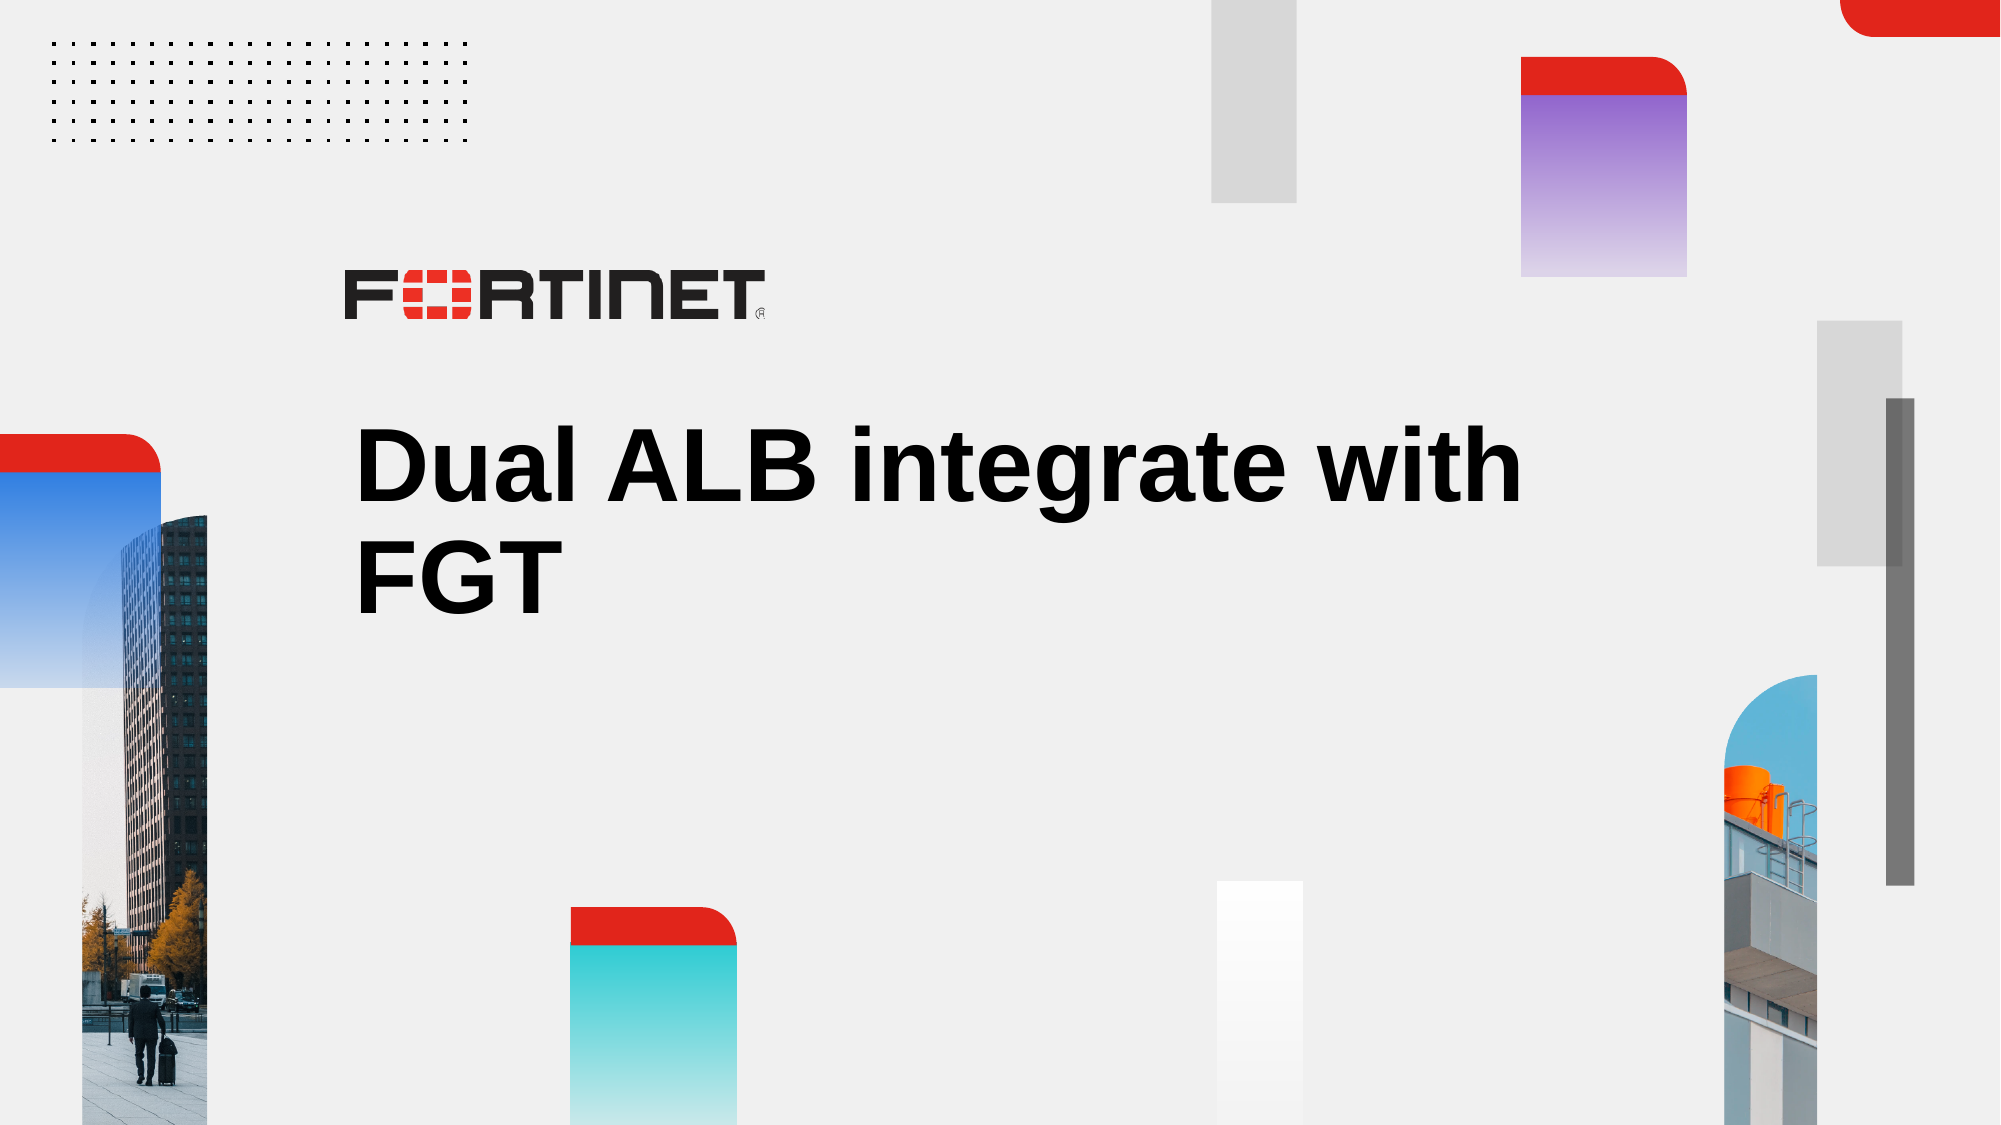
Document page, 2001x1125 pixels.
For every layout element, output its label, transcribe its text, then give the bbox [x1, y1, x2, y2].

picture [1723, 673, 1818, 1125]
title Dual ALB integrate with FGT [339, 392, 1708, 644]
picture [81, 513, 208, 1125]
